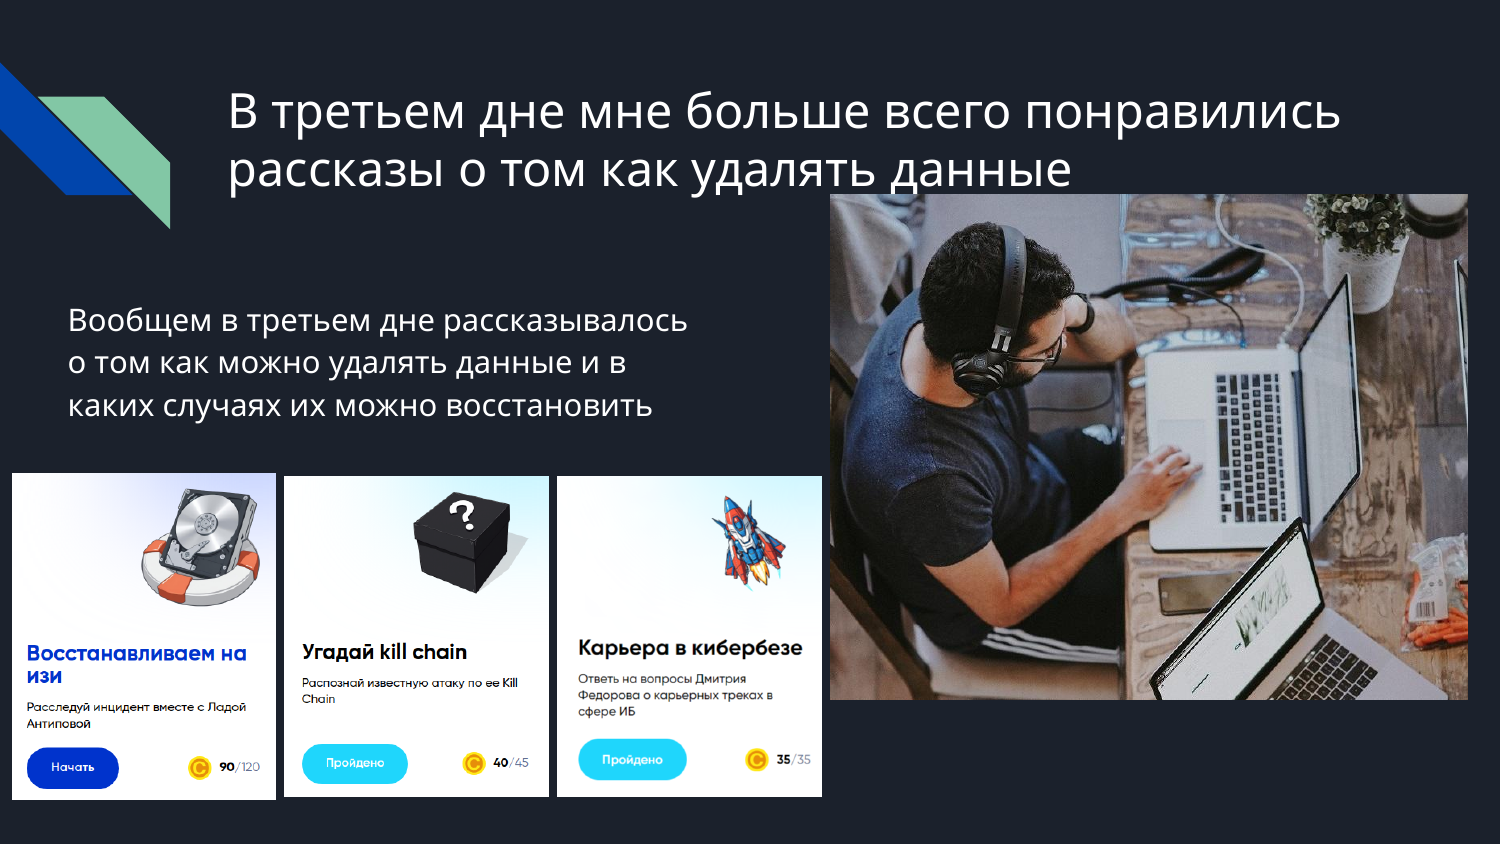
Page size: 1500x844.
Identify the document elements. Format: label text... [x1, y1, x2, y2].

picture [284, 476, 549, 797]
list Вообщем в третьем дне рассказывалось о том как можно удалять данные и в каких случаях их можно восстановить [52, 279, 706, 445]
picture [557, 475, 822, 798]
picture [830, 194, 1468, 700]
title В третьем дне мне больше всего понравились рассказы о том как удалять данные [212, 64, 1368, 215]
picture [11, 472, 276, 801]
